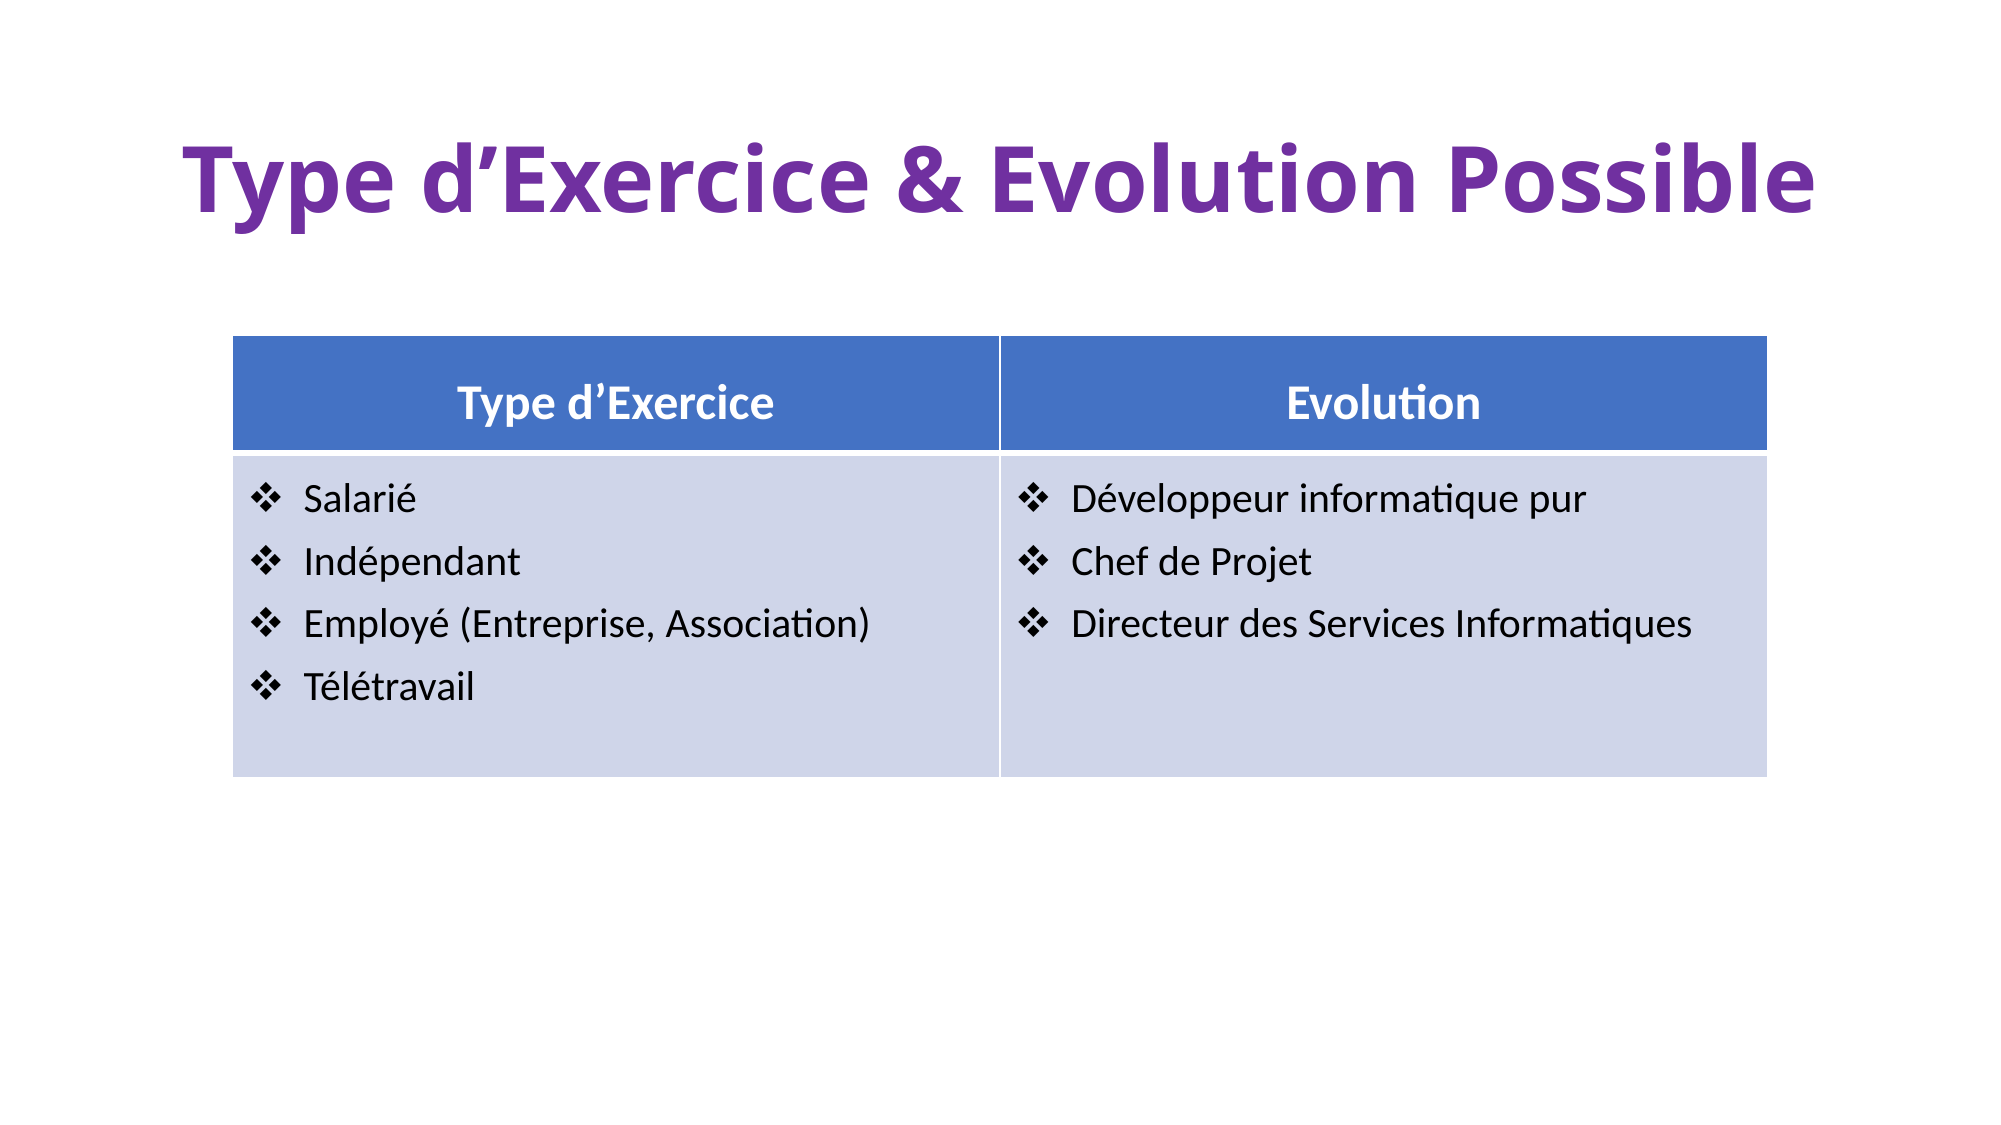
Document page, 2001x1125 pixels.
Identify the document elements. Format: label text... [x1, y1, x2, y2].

title Type d’Exercice & Evolution Possible [137, 73, 1863, 292]
table_header Evolution [1001, 336, 1767, 450]
table_cell Développeur informatique pur Chef de Projet Directeur des Services Informatiques [1001, 456, 1767, 777]
table_cell Salarié Indépendant Employé (Entreprise, Association) Télétravail [233, 456, 999, 777]
table_header Type d’Exercice [233, 336, 999, 450]
